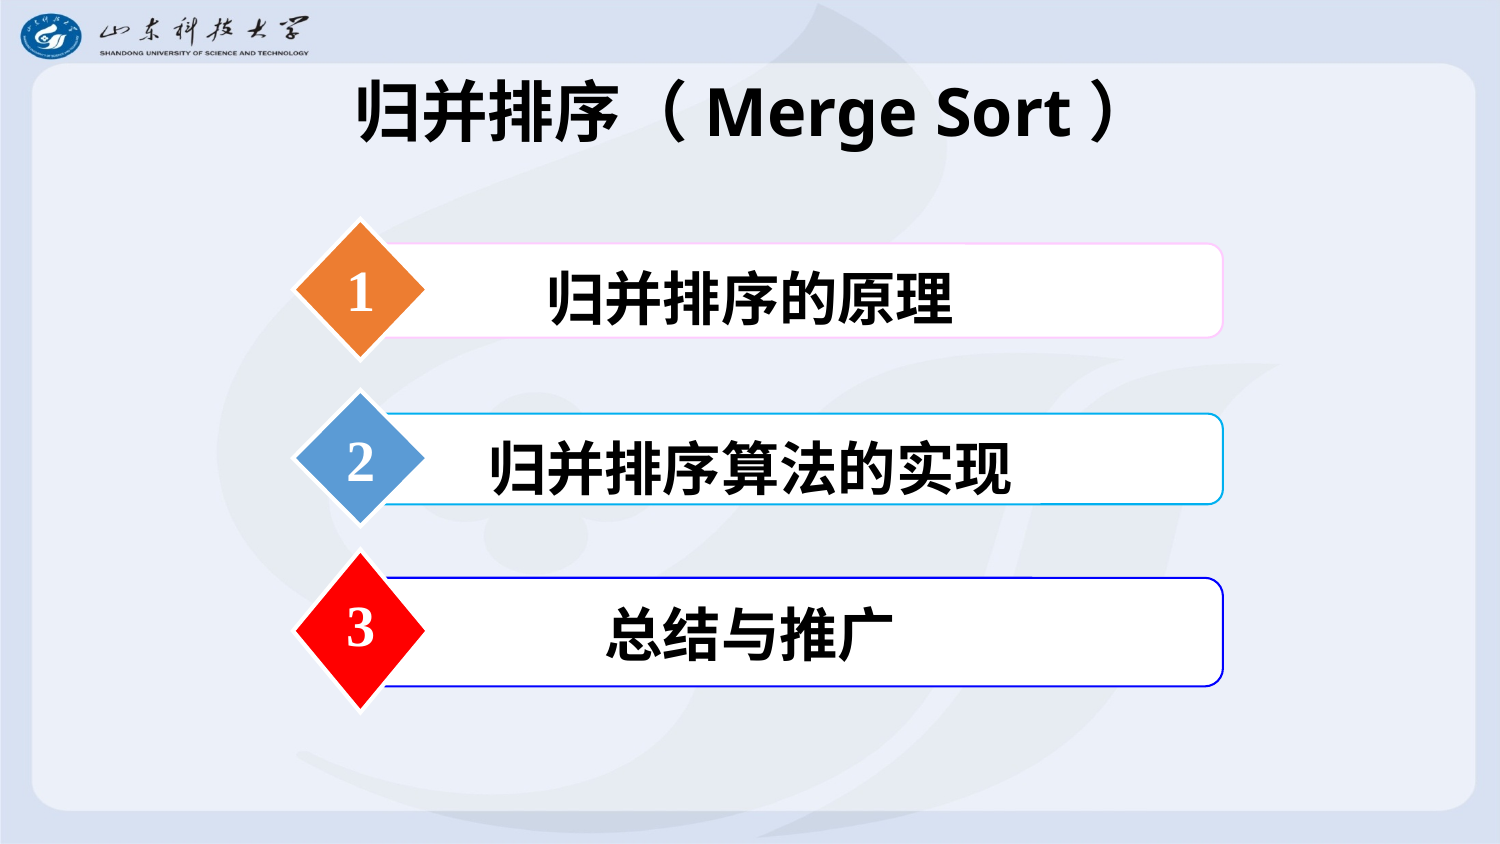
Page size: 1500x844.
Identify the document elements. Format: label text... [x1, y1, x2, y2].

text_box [292, 549, 1223, 729]
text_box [292, 218, 1223, 375]
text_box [292, 390, 1223, 540]
title 归并排序（Merge Sort） [37, 70, 1473, 160]
picture [0, 0, 1500, 844]
